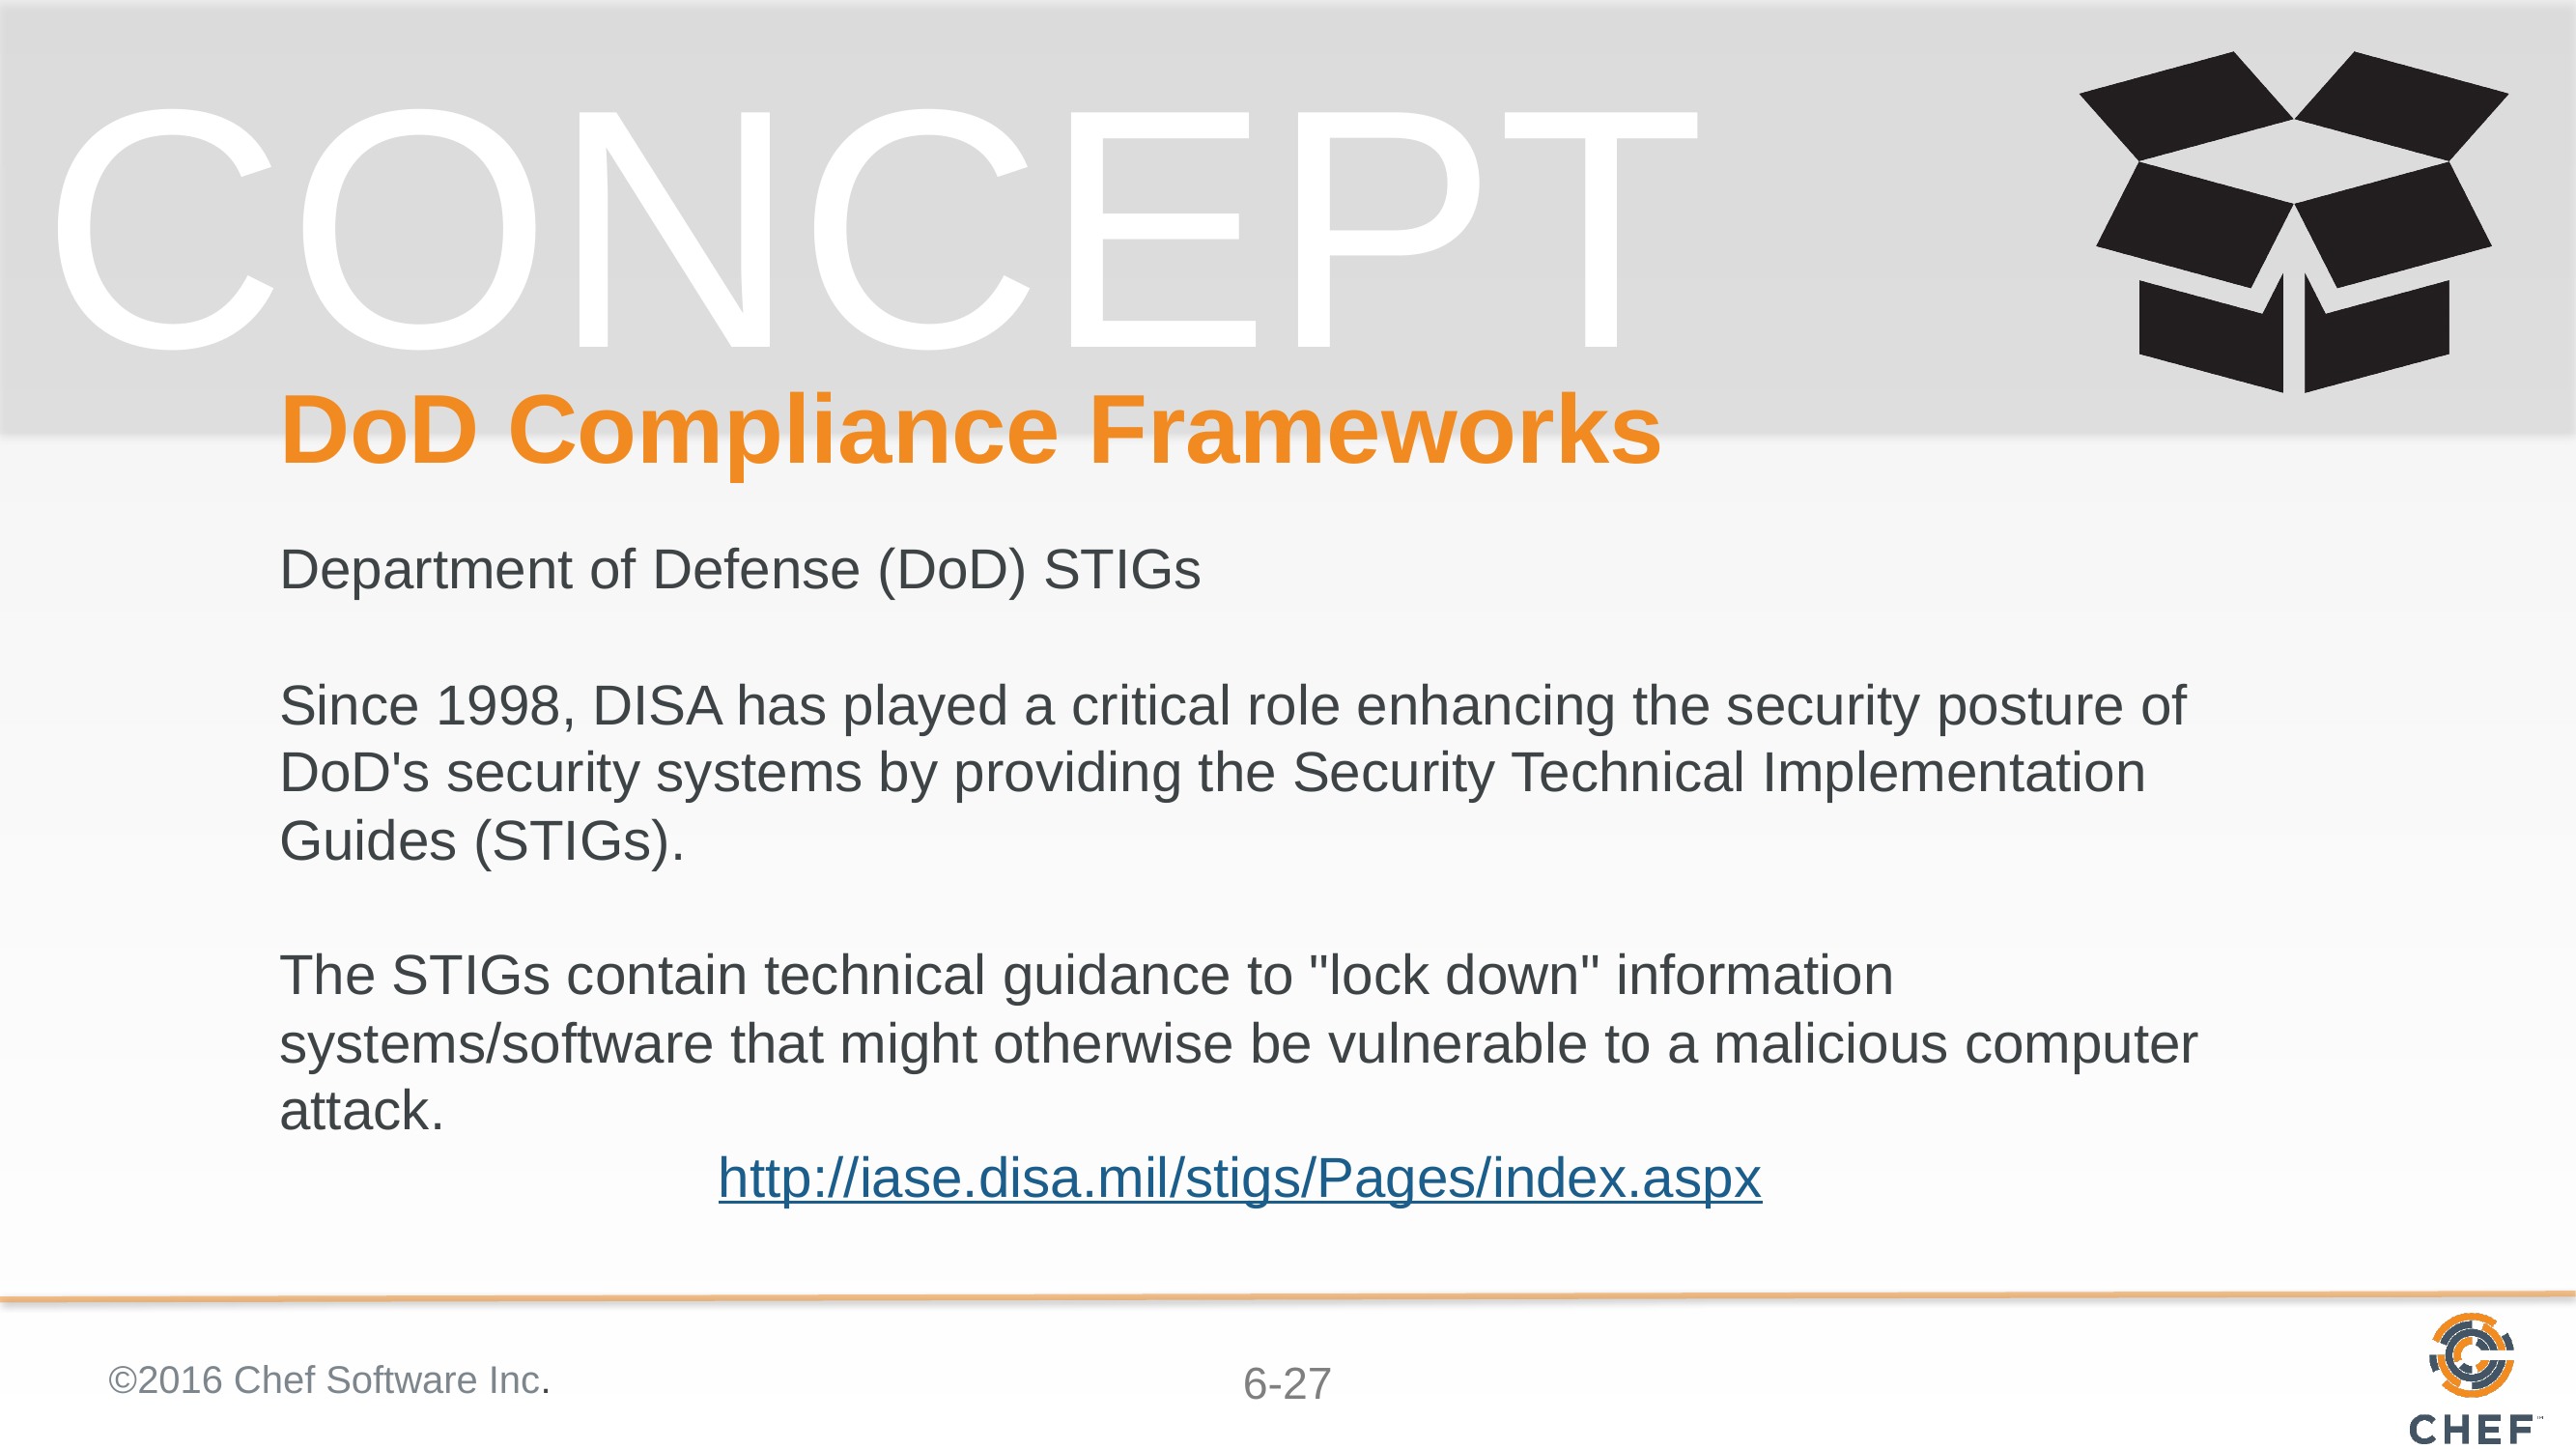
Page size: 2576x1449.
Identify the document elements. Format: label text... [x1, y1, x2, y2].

picture [2399, 1297, 2551, 1449]
title DoD Compliance Frameworks [265, 363, 2217, 499]
picture [2079, 51, 2509, 399]
subtitle Department of Defense (DoD) STIGs Since 1998, DISA has played a critical role enhancing the security posture of DoD's security systems by providing the Security Technical Implementation Guides (STIGs). The STIGs contain technical guidance to "lock down" information systems/software that might otherwise be vulnerable to a malicious computer attack. http://iase.disa.mil/stigs/Pages/index.aspx [265, 518, 2217, 1203]
